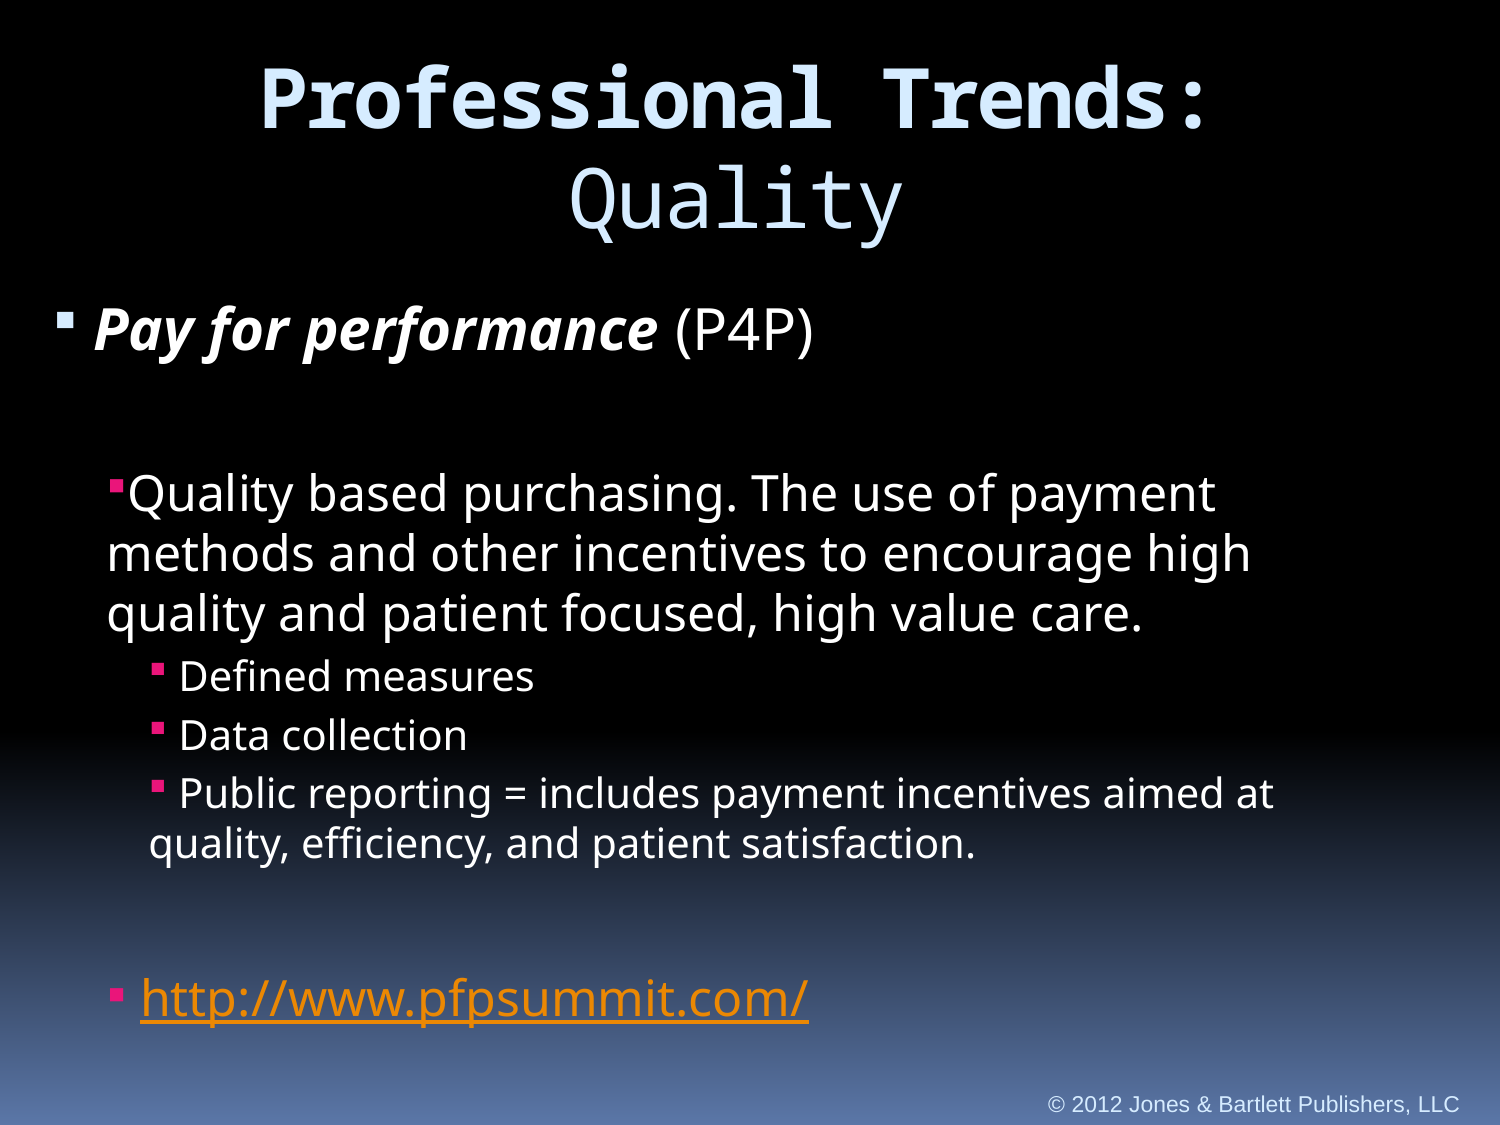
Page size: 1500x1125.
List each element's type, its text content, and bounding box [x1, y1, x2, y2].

footer © 2012 Jones & Bartlett Publishers, LLC [900, 1074, 1475, 1125]
title Professional Trends: Quality [62, 37, 1413, 180]
list Pay for performance (P4P) Quality based purchasing. The use of payment methods and other incentives to encourage high quality and patient focused, high value care. Defined measures Data collection Public reporting = includes payment incentives aimed at quality, efficiency, and patient satisfaction. http://www.pfpsummit.com/ [37, 199, 1388, 1088]
